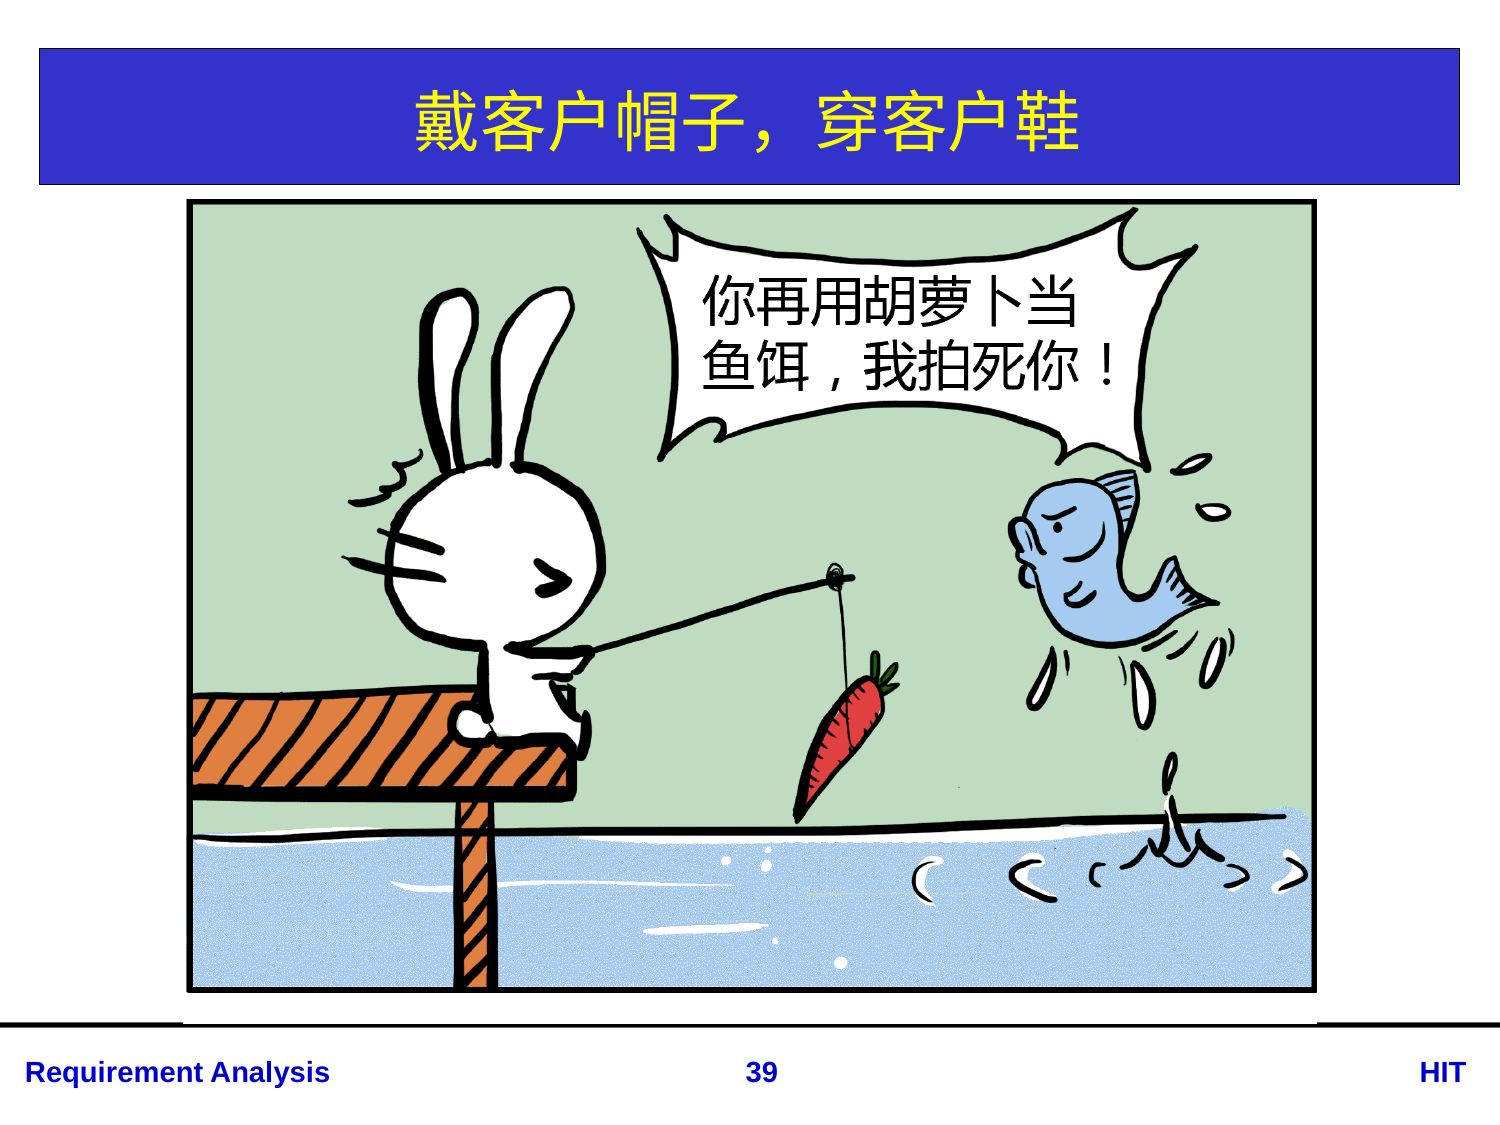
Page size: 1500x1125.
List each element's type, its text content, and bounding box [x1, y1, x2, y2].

picture [182, 199, 1318, 1024]
title 戴客户帽子，穿客户鞋 [38, 54, 1457, 185]
